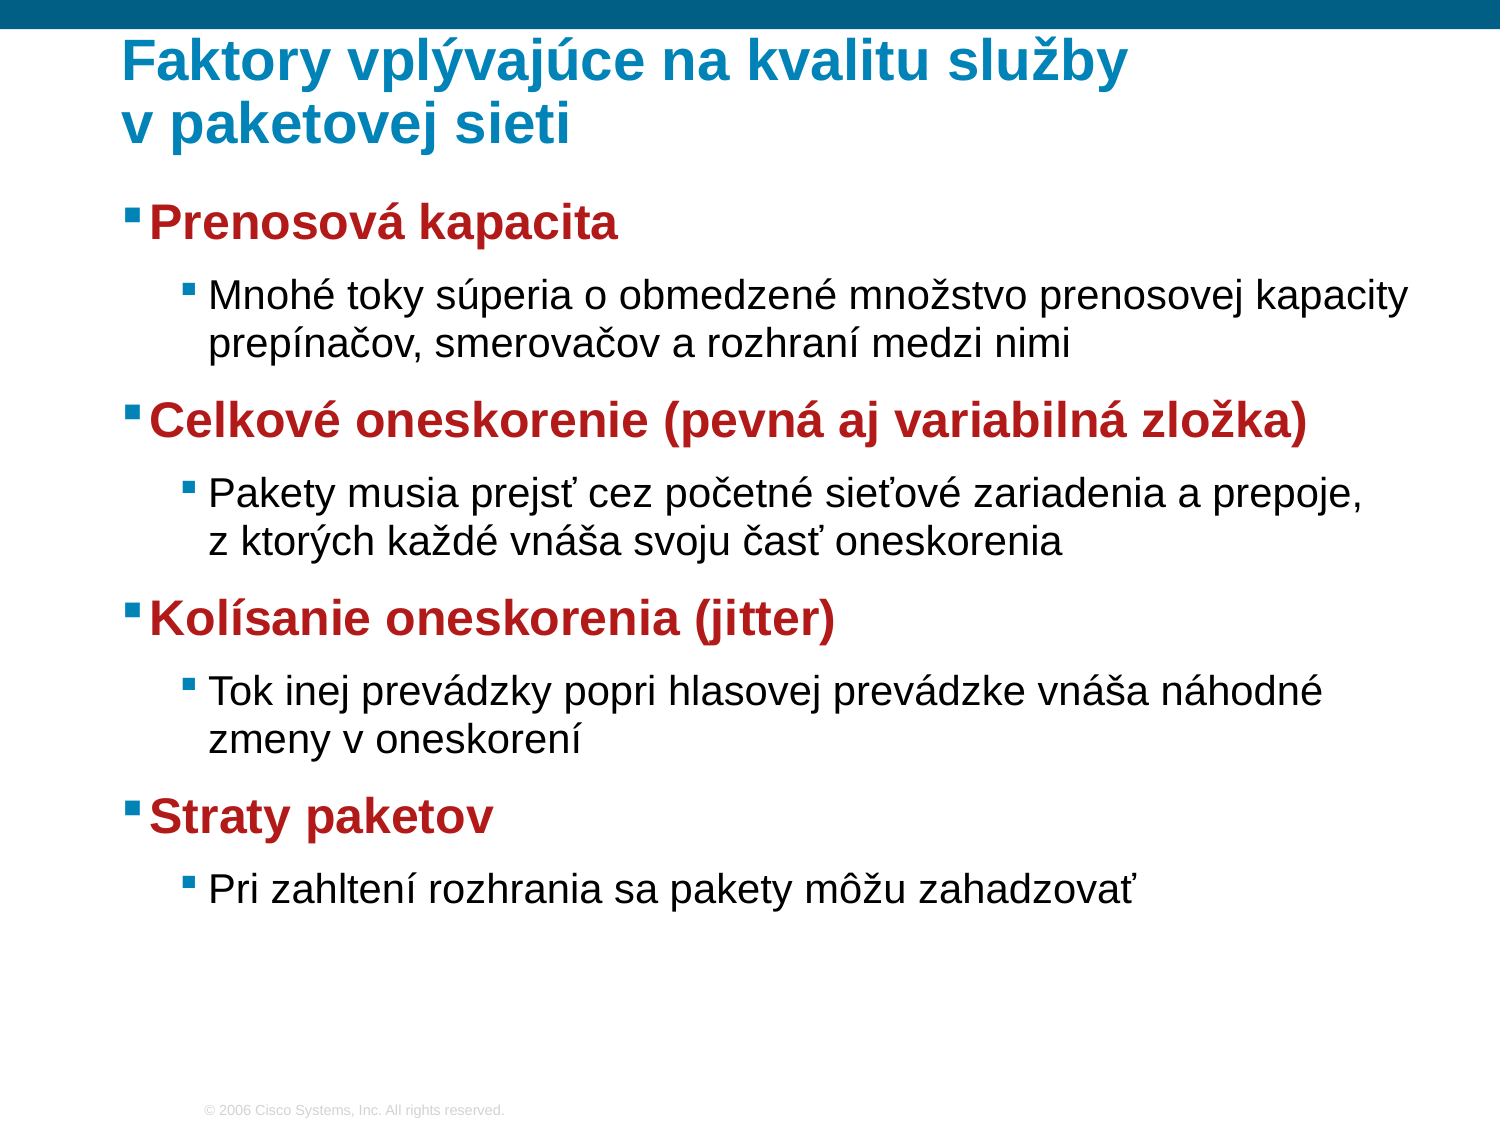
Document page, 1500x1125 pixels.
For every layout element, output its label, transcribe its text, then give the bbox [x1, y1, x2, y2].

title Faktory vplývajúce na kvalitu služby v paketovej sieti [107, 50, 1444, 163]
list Prenosová kapacita Mnohé toky súperia o obmedzené množstvo prenosovej kapacity prepínačov, smerovačov a rozhraní medzi nimi Celkové oneskorenie (pevná aj variabilná zložka) Pakety musia prejsť cez početné sieťové zariadenia a prepoje, z ktorých každé vnáša svoju časť oneskorenia Kolísanie oneskorenia (jitter) Tok inej prevádzky popri hlasovej prevádzke vnáša náhodné zmeny v oneskorení Straty paketov Pri zahltení rozhrania sa pakety môžu zahadzovať [107, 187, 1447, 1075]
